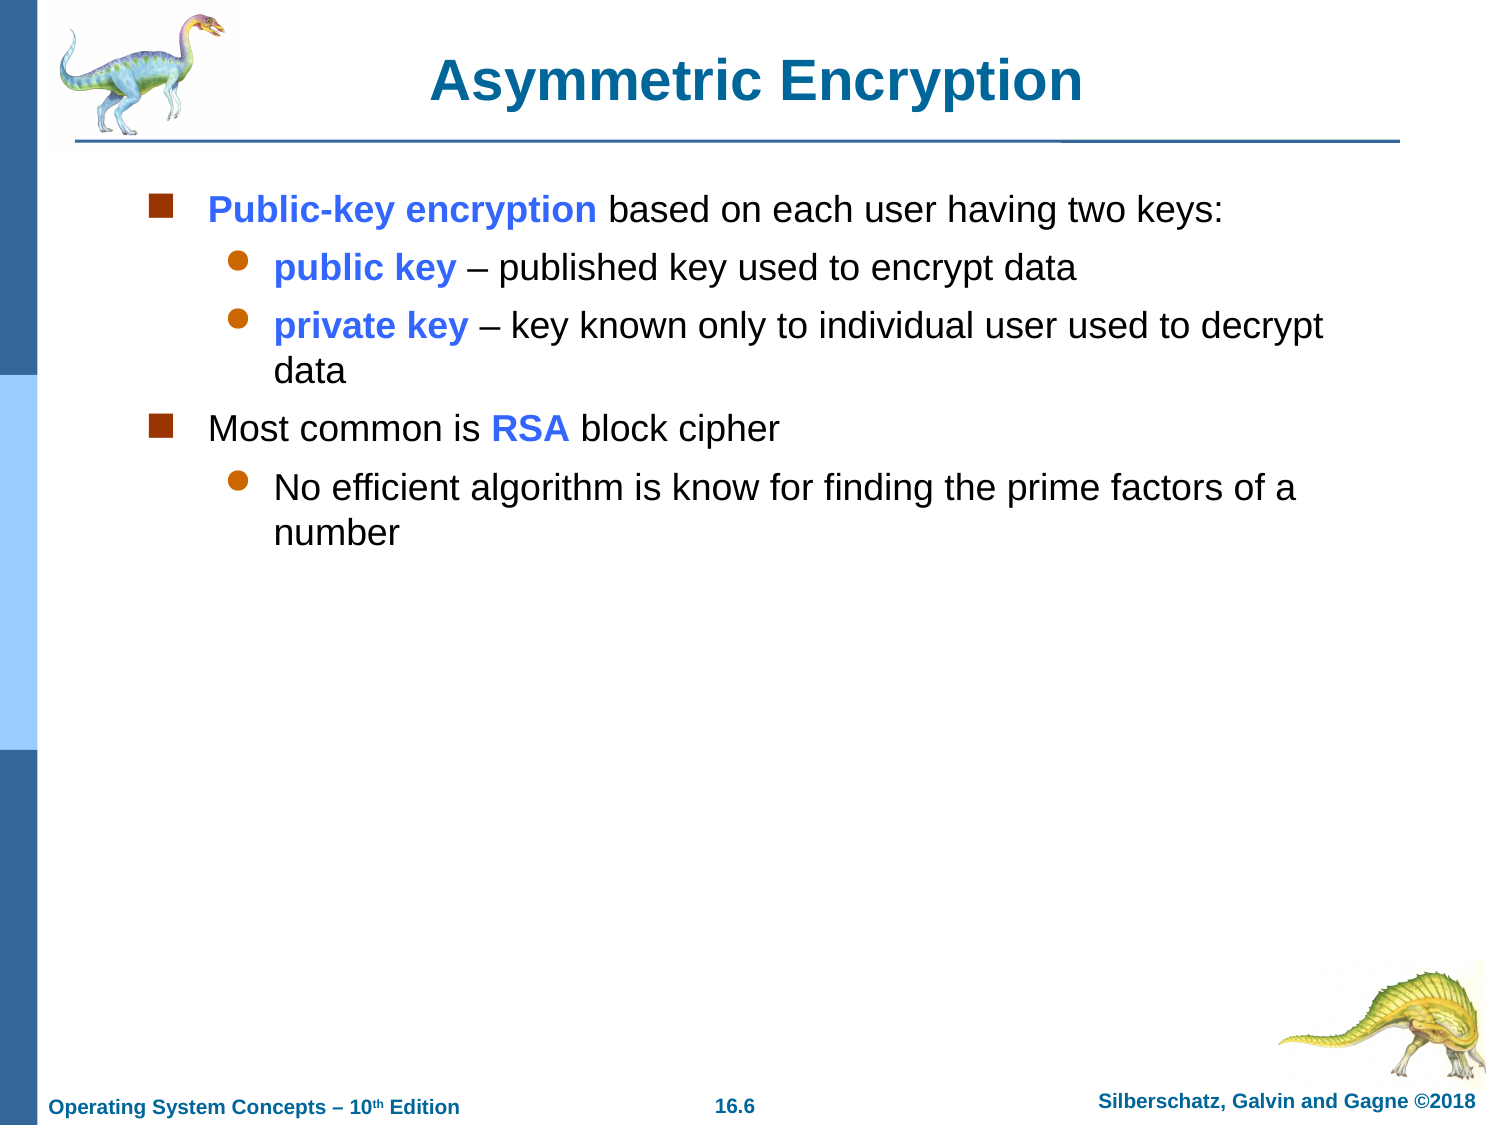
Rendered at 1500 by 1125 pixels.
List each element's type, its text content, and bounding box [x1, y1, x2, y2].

title Asymmetric Encryption [81, 25, 1432, 121]
list Public-key encryption based on each user having two keys: public key – published key used to encrypt data private key – key known only to individual user used to decrypt data Most common is RSA block cipher No efficient algorithm is know for finding the prime factors of a number [136, 177, 1354, 921]
picture [1275, 959, 1486, 1090]
picture [46, 0, 243, 149]
